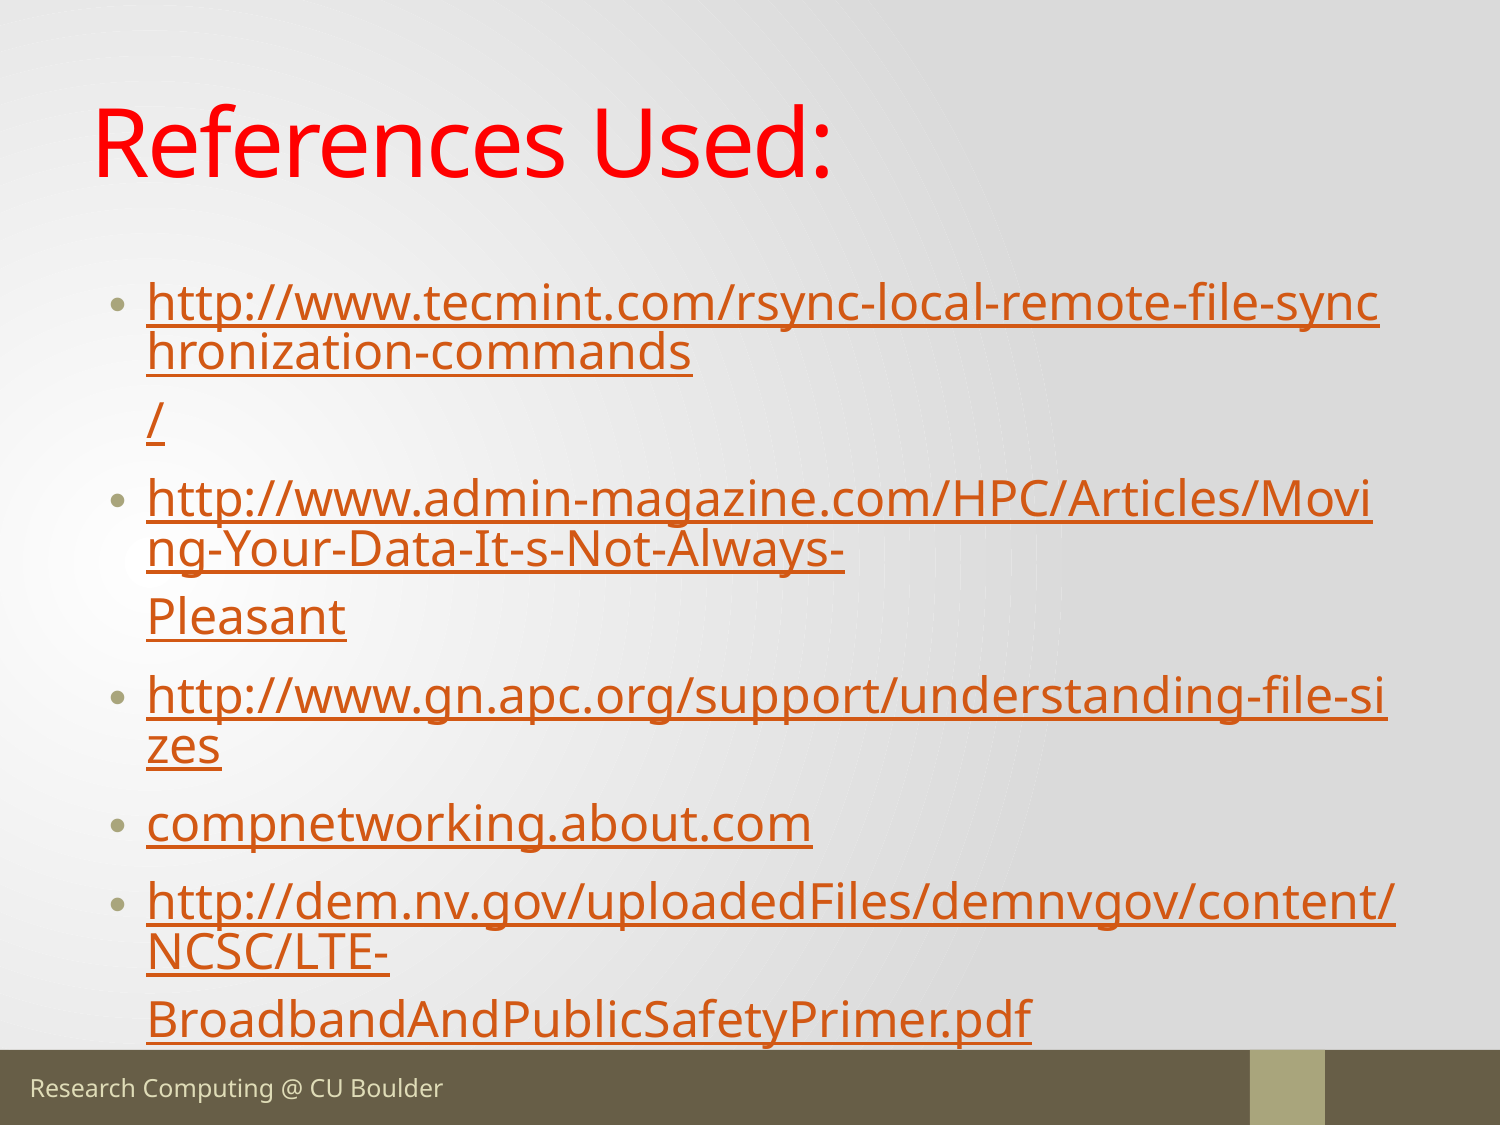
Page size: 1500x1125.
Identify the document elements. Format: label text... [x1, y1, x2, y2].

list http://www.tecmint.com/rsync-local-remote-file-synchronization-commands/ http://www.admin-magazine.com/HPC/Articles/Moving-Your-Data-It-s-Not-Always-Pleasant http://www.gn.apc.org/support/understanding-file-sizes compnetworking.about.com http://dem.nv.gov/uploadedFiles/demnvgov/content/NCSC/LTE-BroadbandAndPublicSafetyPrimer.pdf [75, 262, 1419, 1032]
title References Used: [75, 45, 1419, 233]
